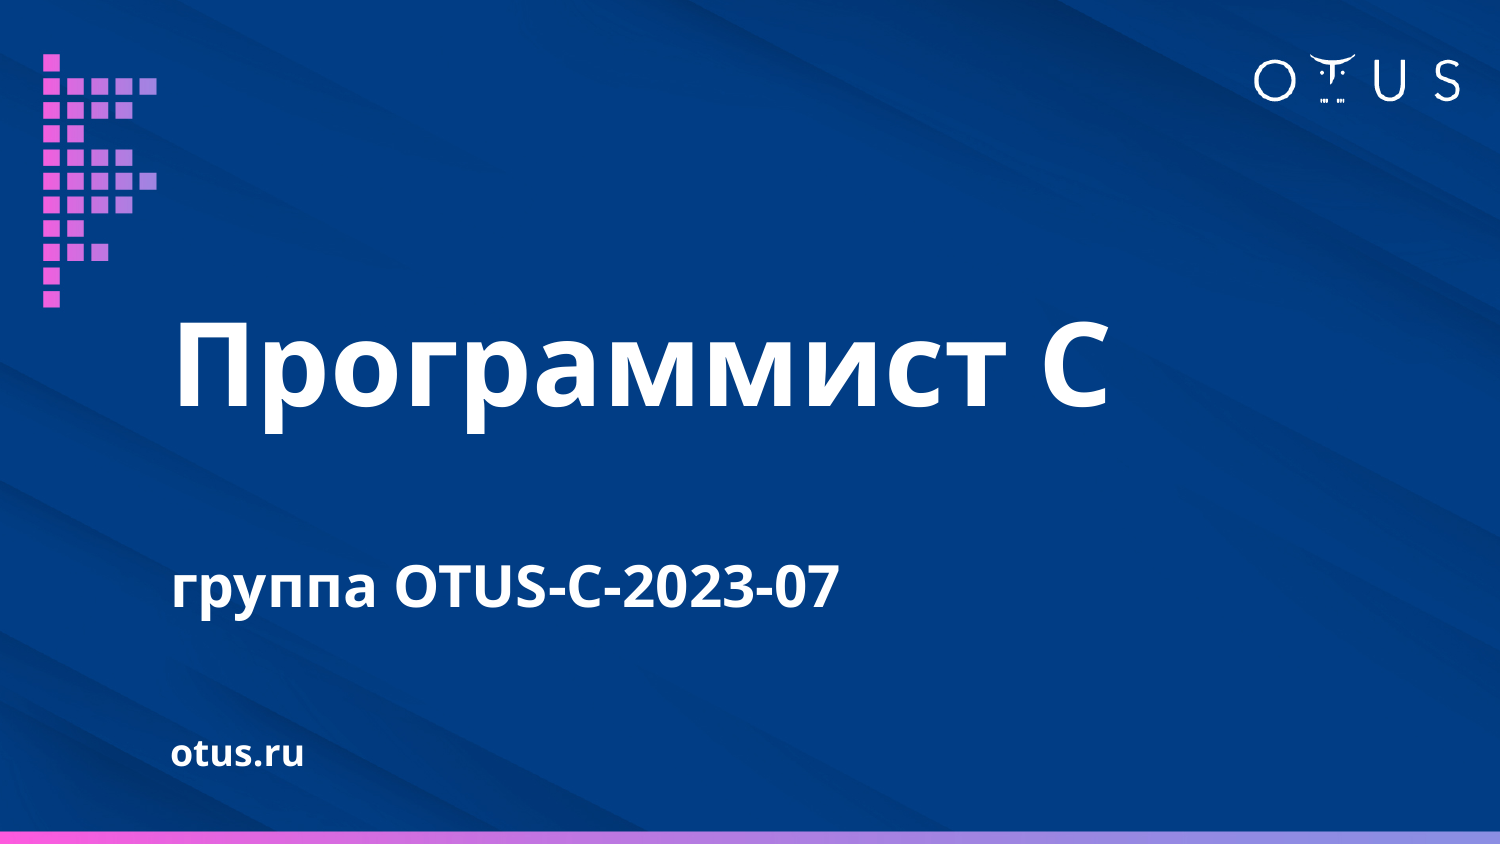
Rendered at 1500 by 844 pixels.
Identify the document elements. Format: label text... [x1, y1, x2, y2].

subtitle otus.ru [154, 713, 1500, 793]
picture [0, 0, 1500, 844]
title Программист С группа OTUS-C-2023-07 [154, 290, 1366, 680]
